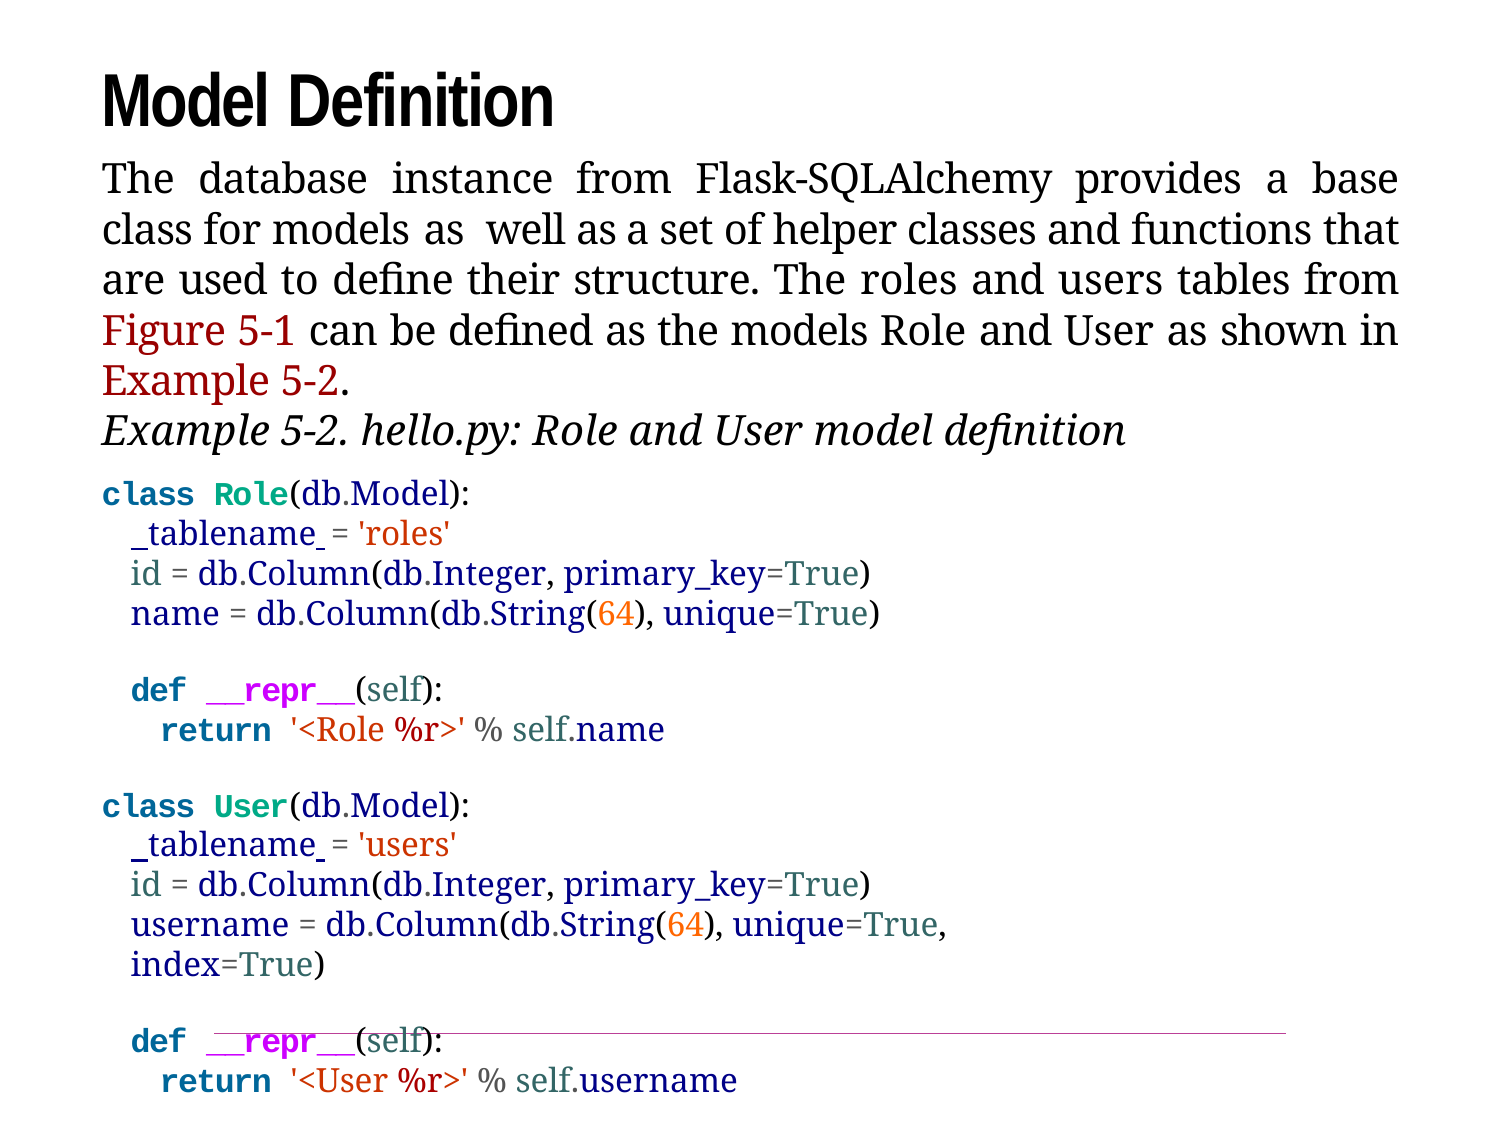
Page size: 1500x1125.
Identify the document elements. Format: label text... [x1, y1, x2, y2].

text_box Model Definition The database instance from Flask-SQLAlchemy provides a base class for models as well as a set of helper classes and functions that are used to define their structure. The roles and users tables from Figure 5-1 can be defined as the models Role and User as shown in Example 5-2. Example 5-2. hello.py: Role and User model definition class Role(db.Model): tablename = 'roles' id = db.Column(db.Integer, primary_key=True) name = db.Column(db.String(64), unique=True) def __repr__(self): return '<Role %r>' % self.name class User(db.Model): tablename = 'users' id = db.Column(db.Integer, primary_key=True) username = db.Column(db.String(64), unique=True, index=True) def __repr__(self): return '<User %r>' % self.username [99, 50, 1400, 1100]
